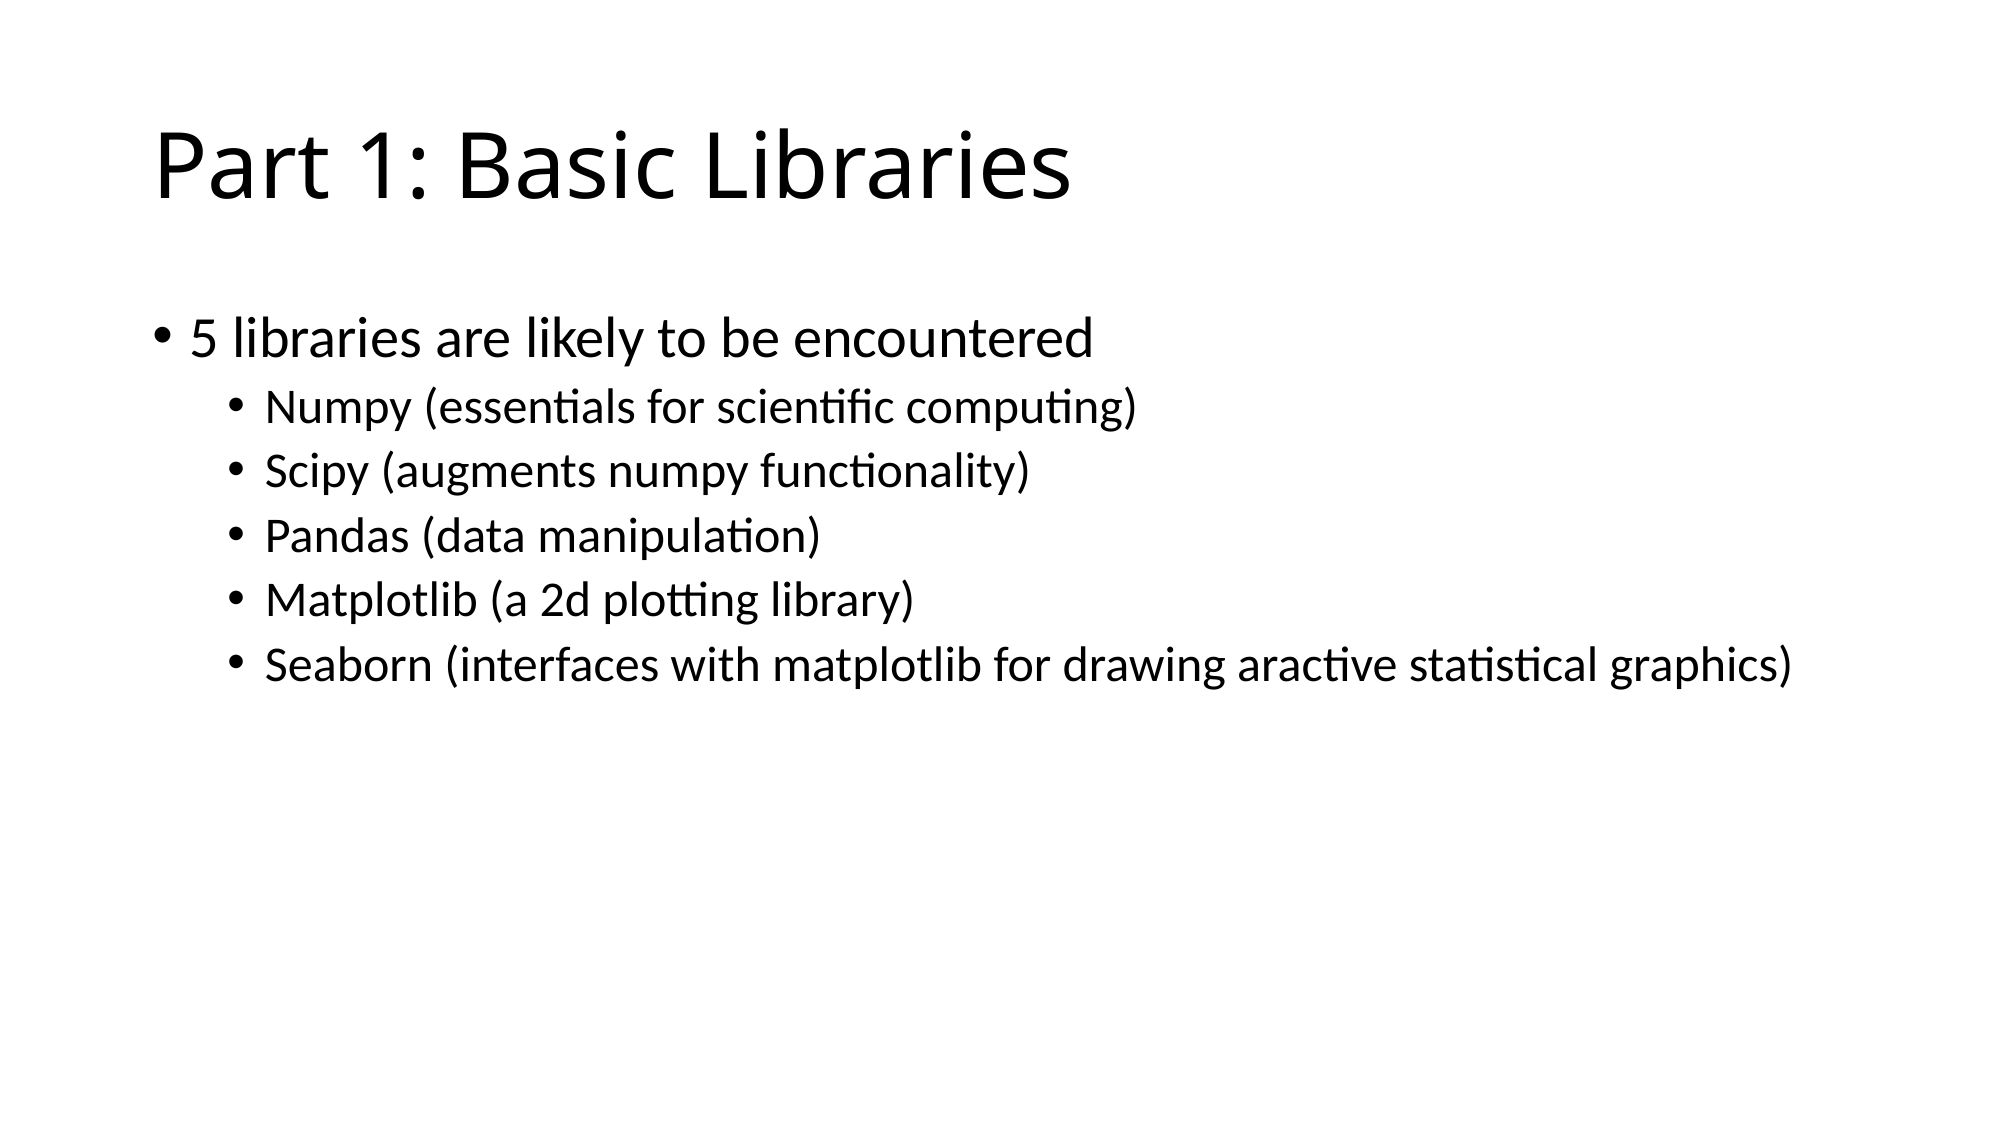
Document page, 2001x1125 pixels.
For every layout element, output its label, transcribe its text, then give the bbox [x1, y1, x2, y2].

title Part 1: Basic Libraries [137, 59, 1863, 278]
list 5 libraries are likely to be encountered Numpy (essentials for scientific computing) Scipy (augments numpy functionality) Pandas (data manipulation) Matplotlib (a 2d plotting library) Seaborn (interfaces with matplotlib for drawing aractive statistical graphics) [137, 299, 1863, 1014]
